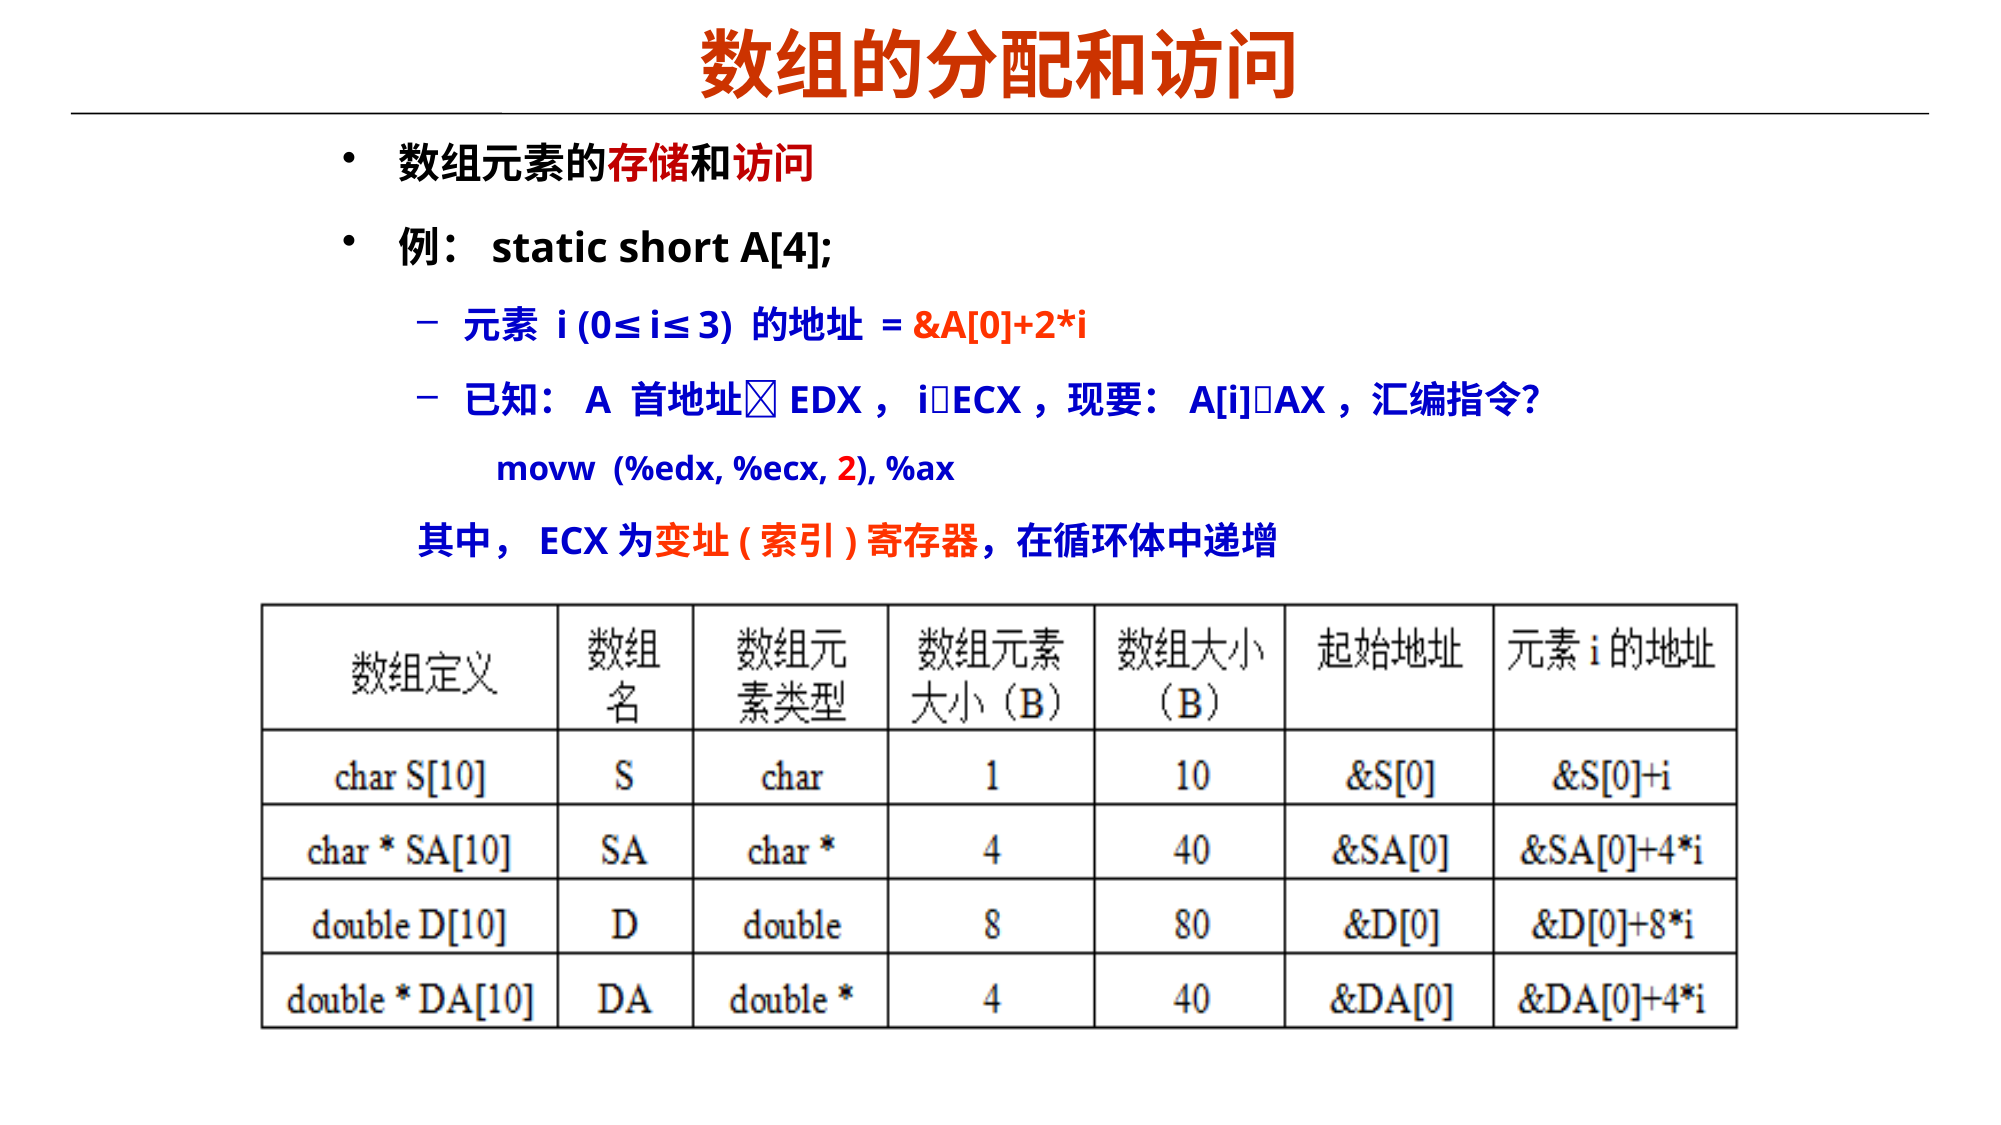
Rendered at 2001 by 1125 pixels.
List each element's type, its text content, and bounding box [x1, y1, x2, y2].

picture [249, 599, 1750, 1043]
title 数组的分配和访问 [325, 16, 1675, 109]
list 数组元素的存储和访问 例：static short A[4]; 元素 i (0≤i≤3) 的地址 = &A[0]+2*i 已知：A 首地址EDX，iECX，现要：A[i]AX，汇编指令？ movw (%edx, %ecx, 2), %ax 其中，ECX为变址(索引)寄存器，在循环体中递增 [327, 104, 1677, 597]
